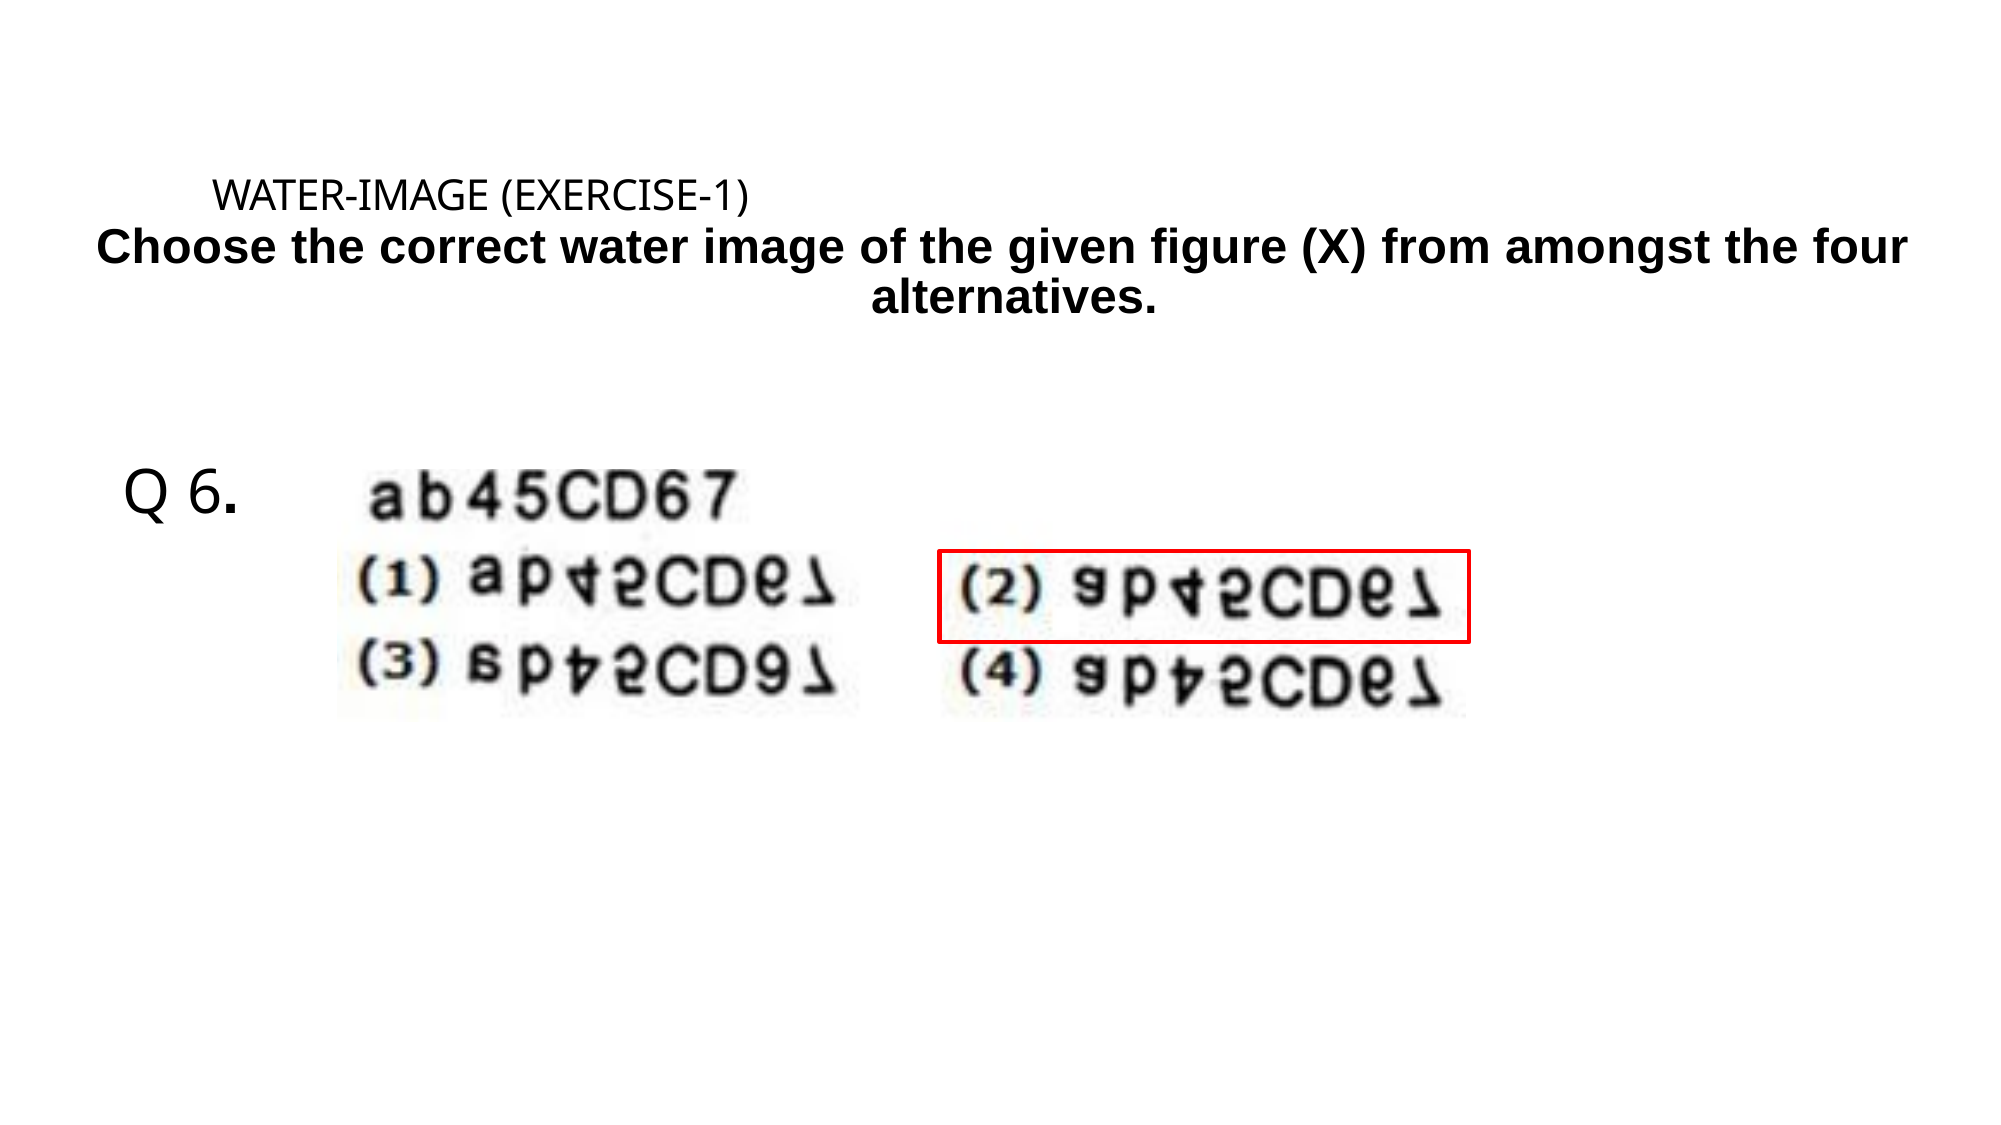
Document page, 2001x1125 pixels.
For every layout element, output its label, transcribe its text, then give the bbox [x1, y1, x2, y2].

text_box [337, 469, 1472, 722]
text_box Q 6. [120, 449, 256, 527]
text_box WATER-IMAGE (EXERCISE-1) [209, 166, 878, 220]
title Choose the correct water image of the given figure (X) from amongst the four alternatives. [92, 220, 1913, 411]
